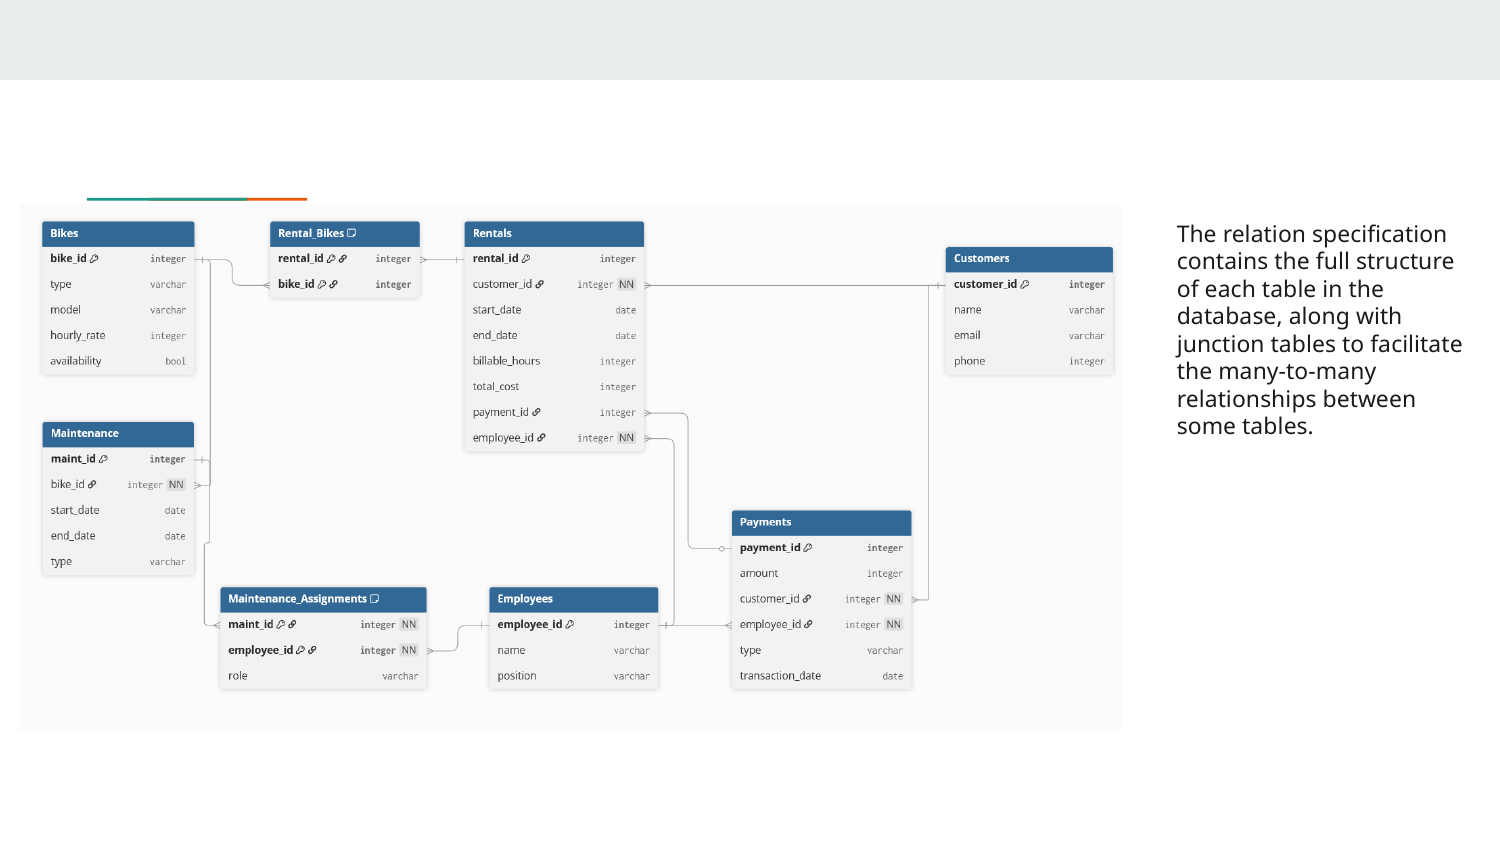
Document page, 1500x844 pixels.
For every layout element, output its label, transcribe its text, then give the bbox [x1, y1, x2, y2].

text_box The relation specification contains the full structure of each table in the database, along with junction tables to facilitate the many-to-many relationships between some tables. [1161, 204, 1491, 698]
picture [20, 204, 1122, 732]
